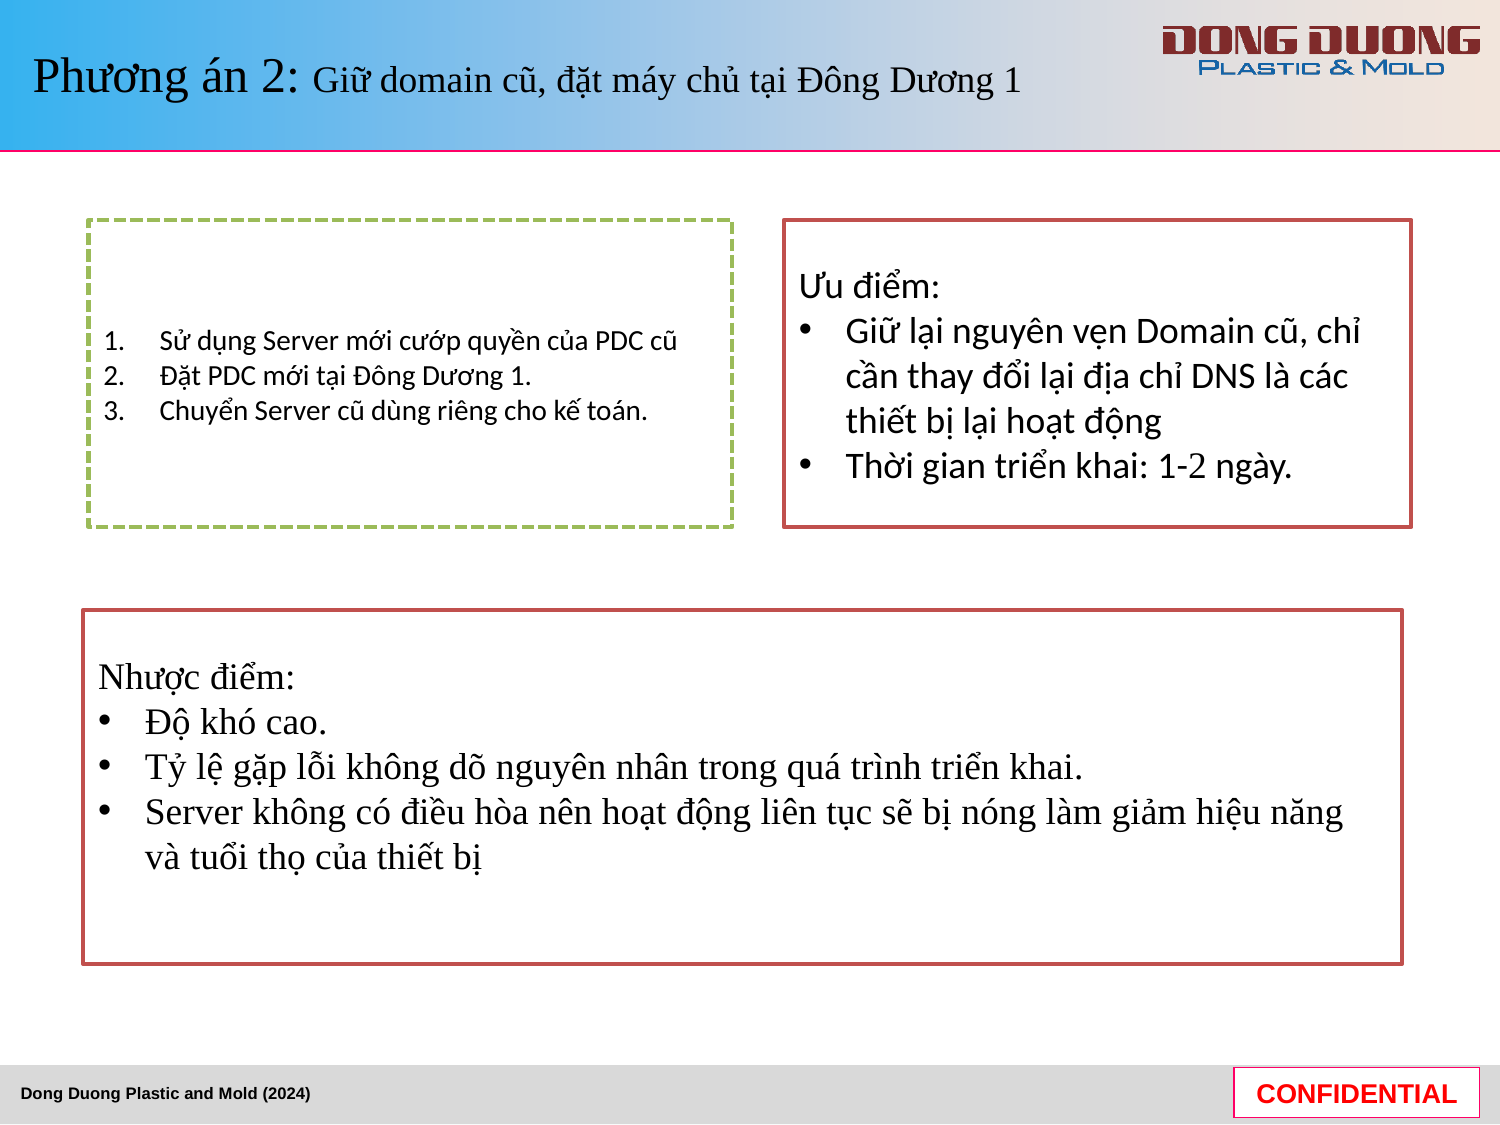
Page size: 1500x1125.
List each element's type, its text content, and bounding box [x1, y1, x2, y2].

text_box Nhược điểm: Độ khó cao. Tỷ lệ gặp lỗi không dõ nguyên nhân trong quá trình triển khai. Server không có điều hòa nên hoạt động liên tục sẽ bị nóng làm giảm hiệu năng và tuổi thọ của thiết bị [81, 608, 1404, 966]
text_box Sử dụng Server mới cướp quyền của PDC cũ Đặt PDC mới tại Đông Dương 1. Chuyển Server cũ dùng riêng cho kế toán. [86, 218, 734, 529]
list Phương án 2: Giữ domain cũ, đặt máy chủ tại Đông Dương 1 [17, 18, 1141, 126]
text_box Ưu điểm: Giữ lại nguyên vẹn Domain cũ, chỉ cần thay đổi lại địa chỉ DNS là các thiết bị lại hoạt động Thời gian triển khai: 1-2 ngày. [782, 218, 1413, 529]
picture [0, 0, 1500, 150]
